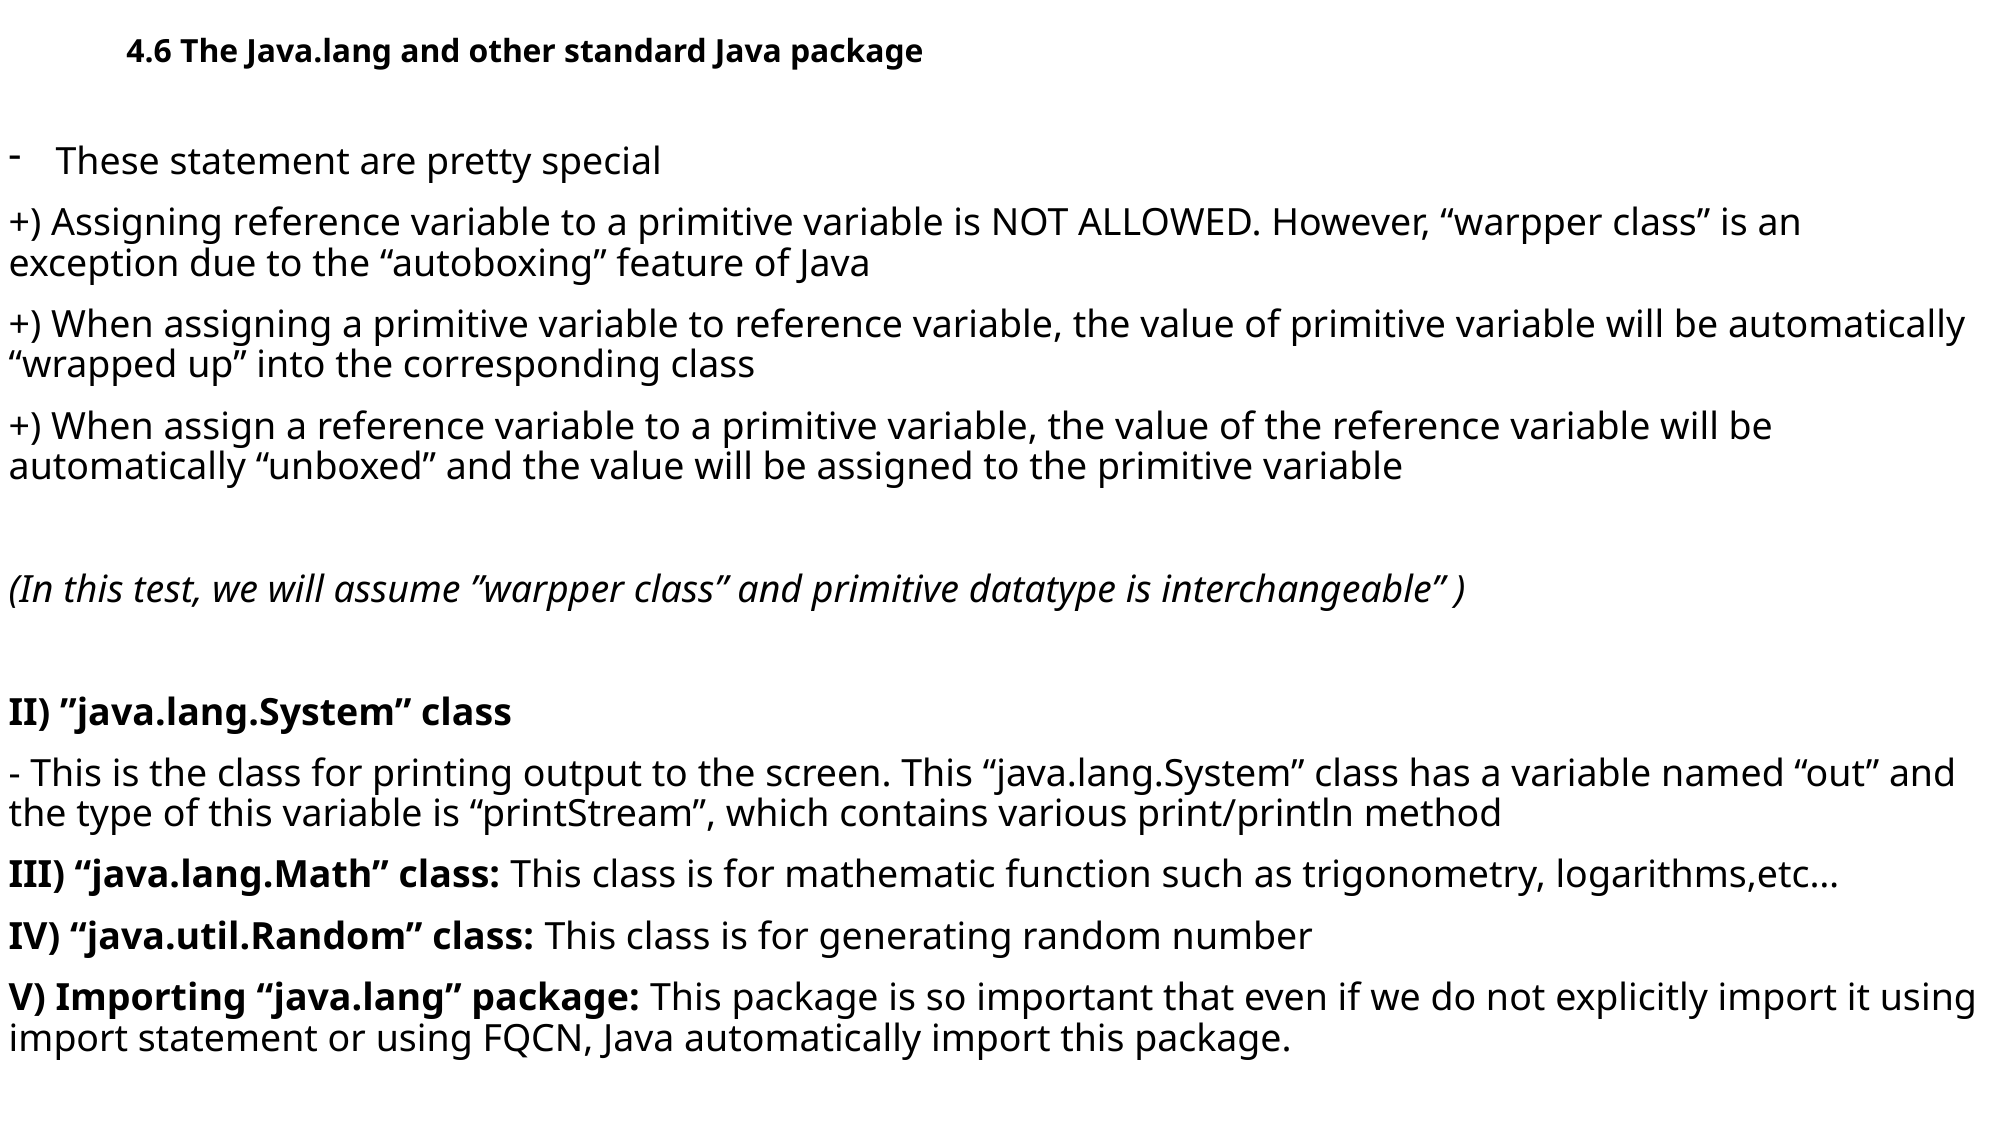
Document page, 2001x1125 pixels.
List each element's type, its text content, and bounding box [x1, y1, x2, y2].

text_box These statement are pretty special +) Assigning reference variable to a primitive variable is NOT ALLOWED. However, “warpper class” is an exception due to the “autoboxing” feature of Java +) When assigning a primitive variable to reference variable, the value of primitive variable will be automatically “wrapped up” into the corresponding class +) When assign a reference variable to a primitive variable, the value of the reference variable will be automatically “unboxed” and the value will be assigned to the primitive variable (In this test, we will assume ”warpper class” and primitive datatype is interchangeable” ) II) ”java.lang.System” class - This is the class for printing output to the screen. This “java.lang.System” class has a variable named “out” and the type of this variable is “printStream”, which contains various print/println method III) “java.lang.Math” class: This class is for mathematic function such as trigonometry, logarithms,etc… IV) “java.util.Random” class: This class is for generating random number V) Importing “java.lang” package: This package is so important that even if we do not explicitly import it using import statement or using FQCN, Java automatically import this package. [0, 134, 1994, 1125]
subtitle 4.6 The Java.lang and other standard Java package [0, 27, 1092, 78]
text_box [85, 674, 116, 736]
